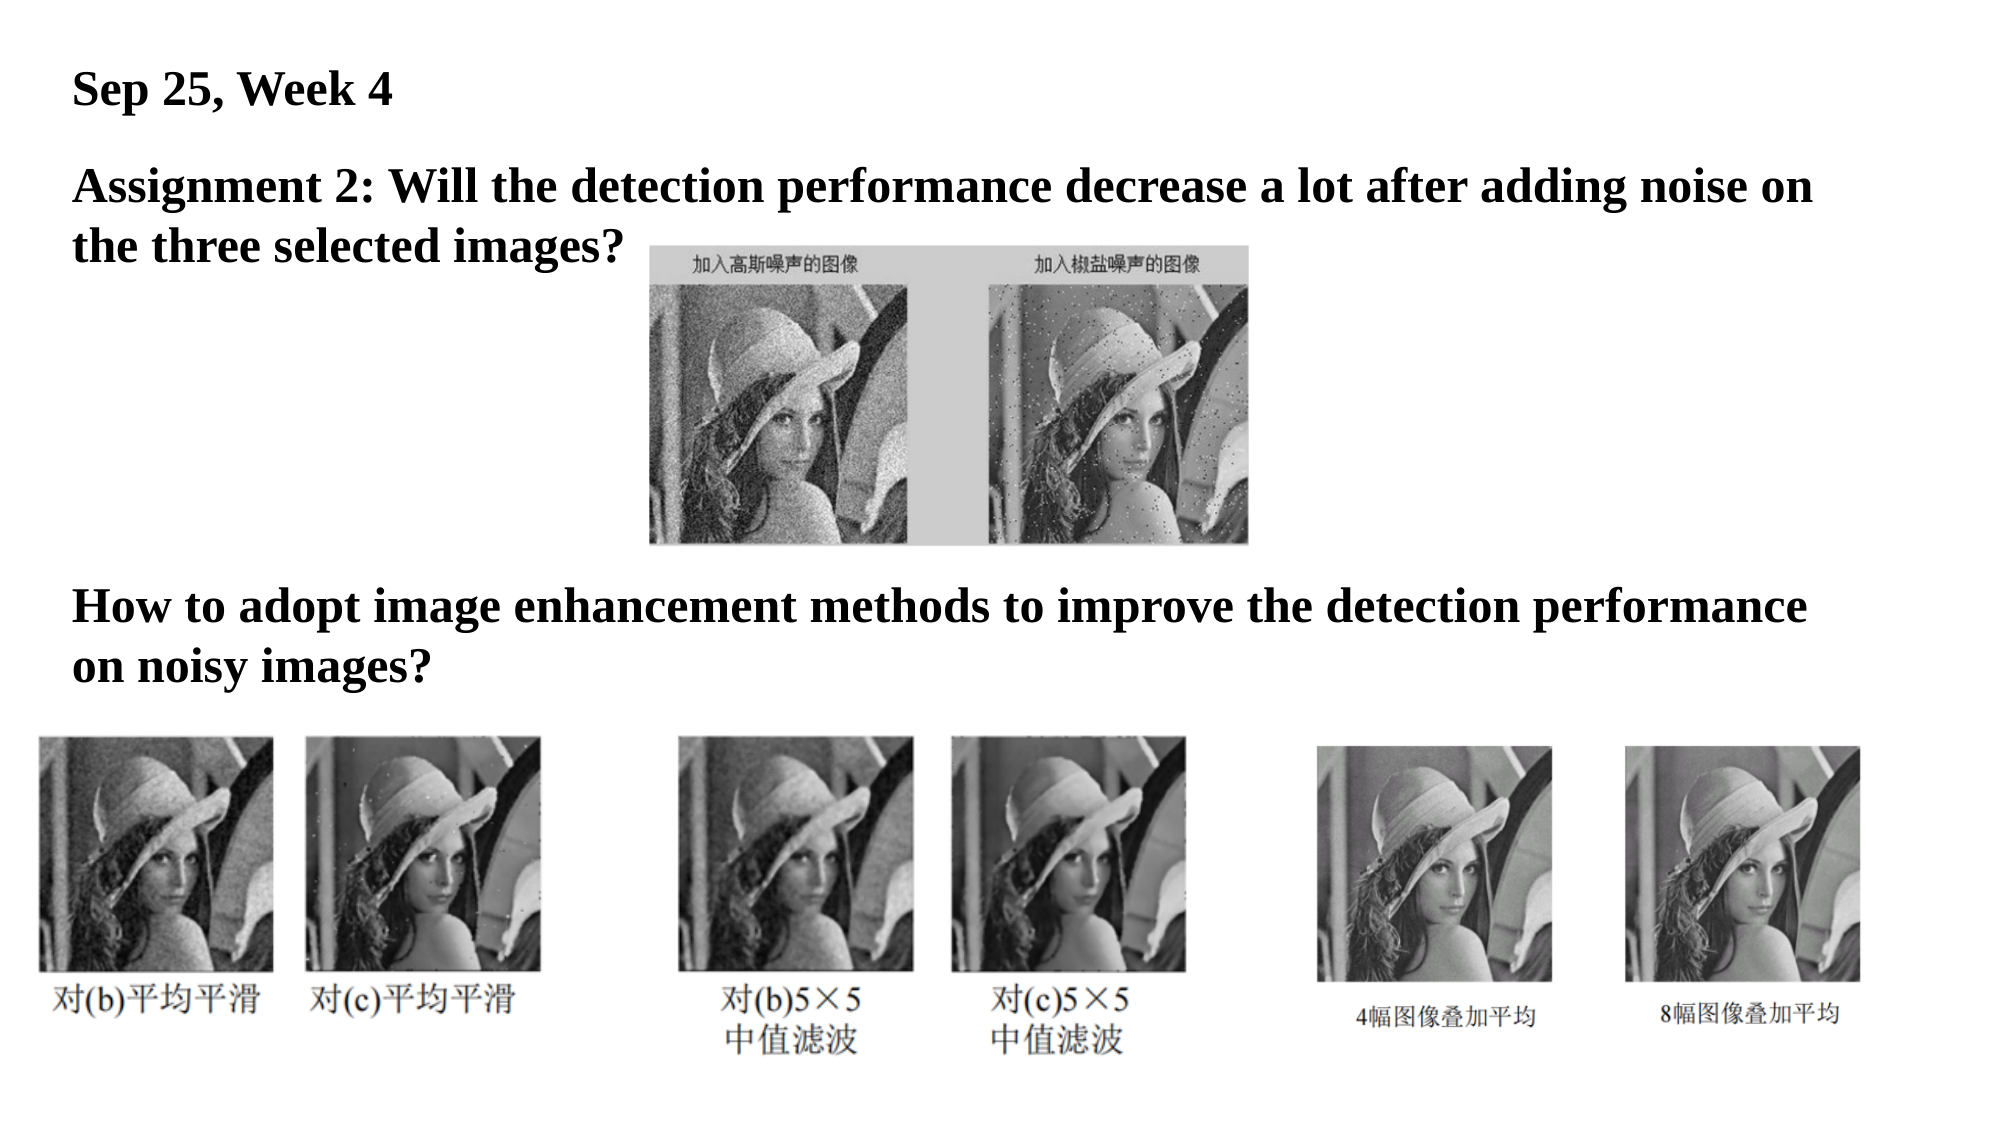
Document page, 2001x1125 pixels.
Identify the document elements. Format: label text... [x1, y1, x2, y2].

picture [632, 229, 1266, 563]
picture [1291, 725, 1883, 1047]
picture [0, 725, 1213, 1069]
text_box Assignment 2: Will the detection performance decrease a lot after adding noise on the three selected images? How to adopt image enhancement methods to improve the detection performance on noisy images? [57, 144, 1841, 700]
text_box Sep 25, Week 4 [57, 48, 708, 124]
